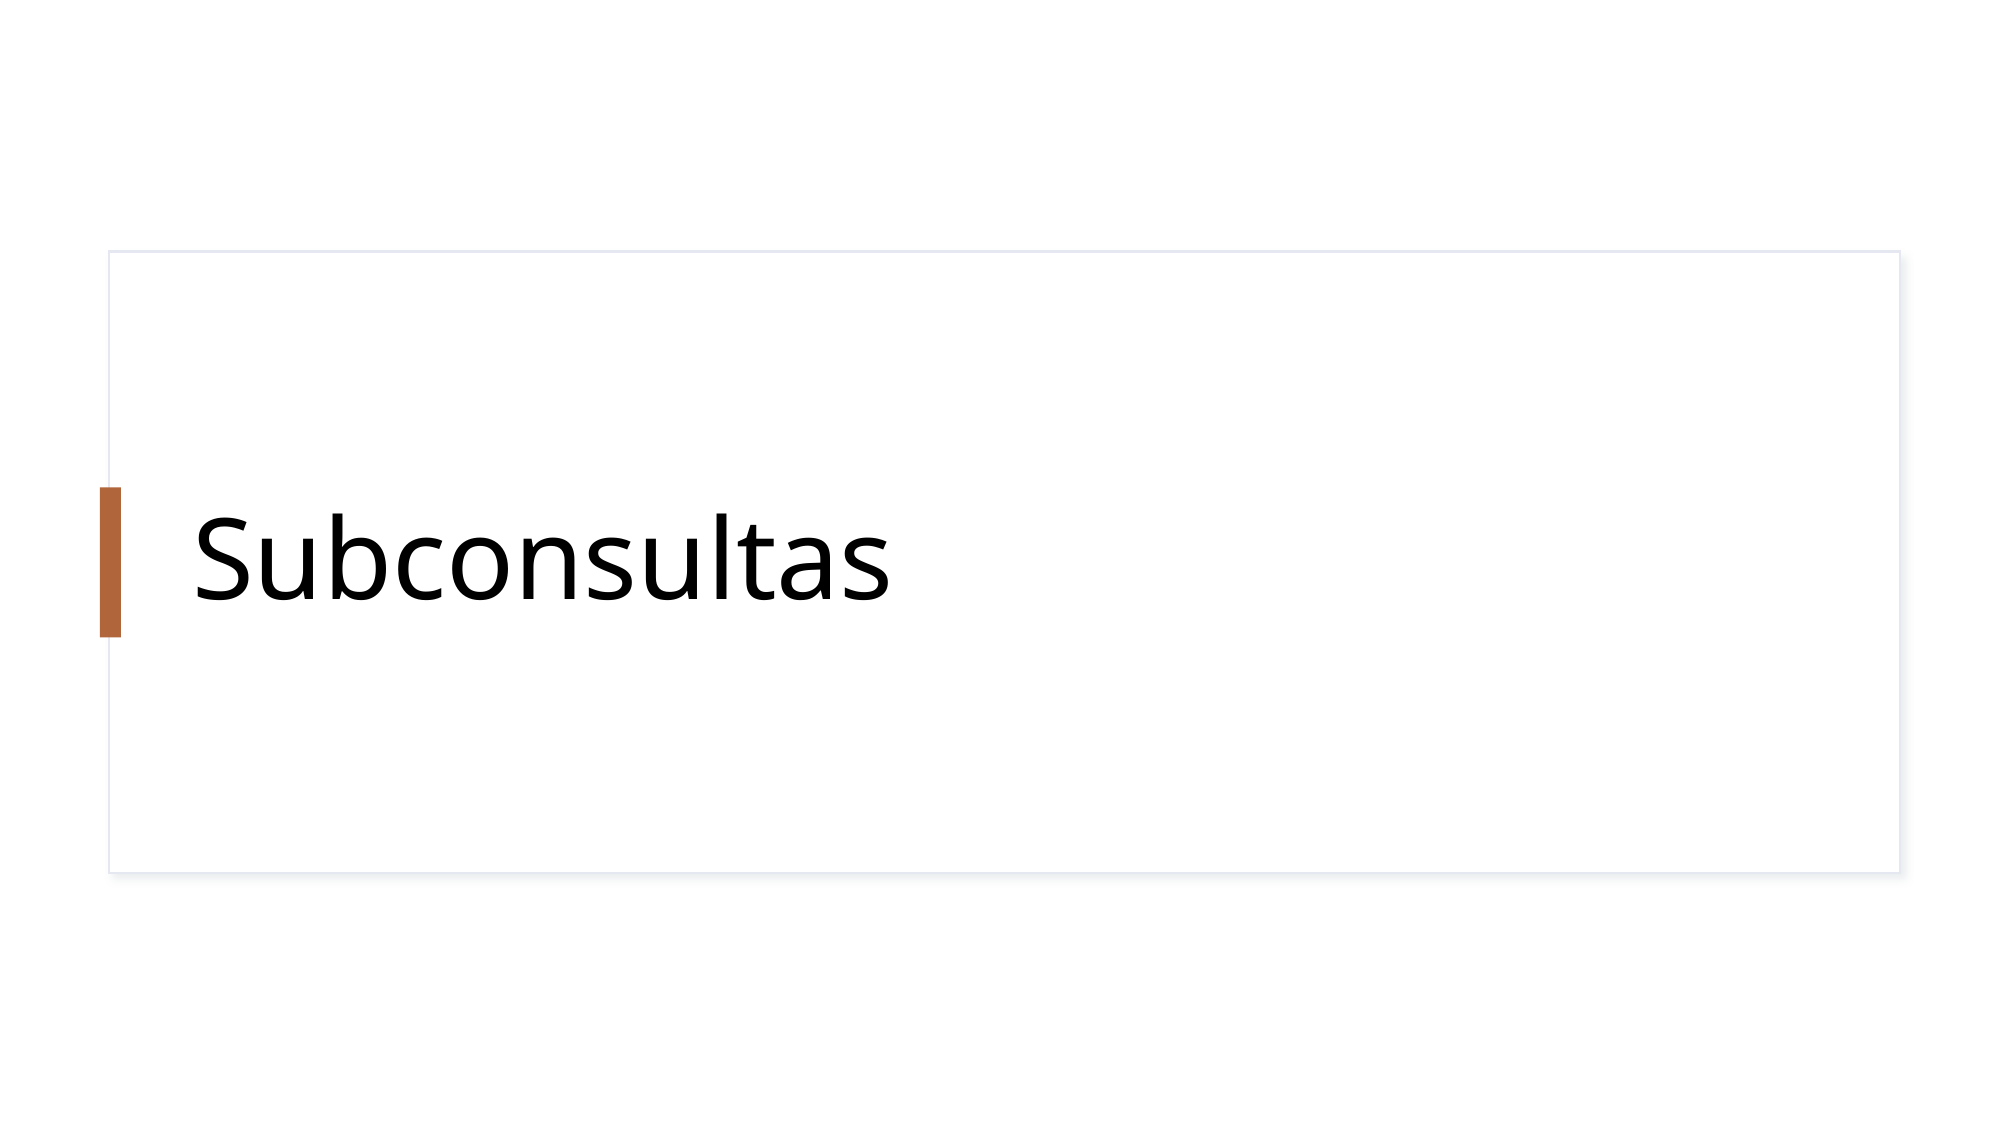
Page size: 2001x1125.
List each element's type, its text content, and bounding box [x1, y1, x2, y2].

title Subconsultas [176, 318, 1847, 809]
